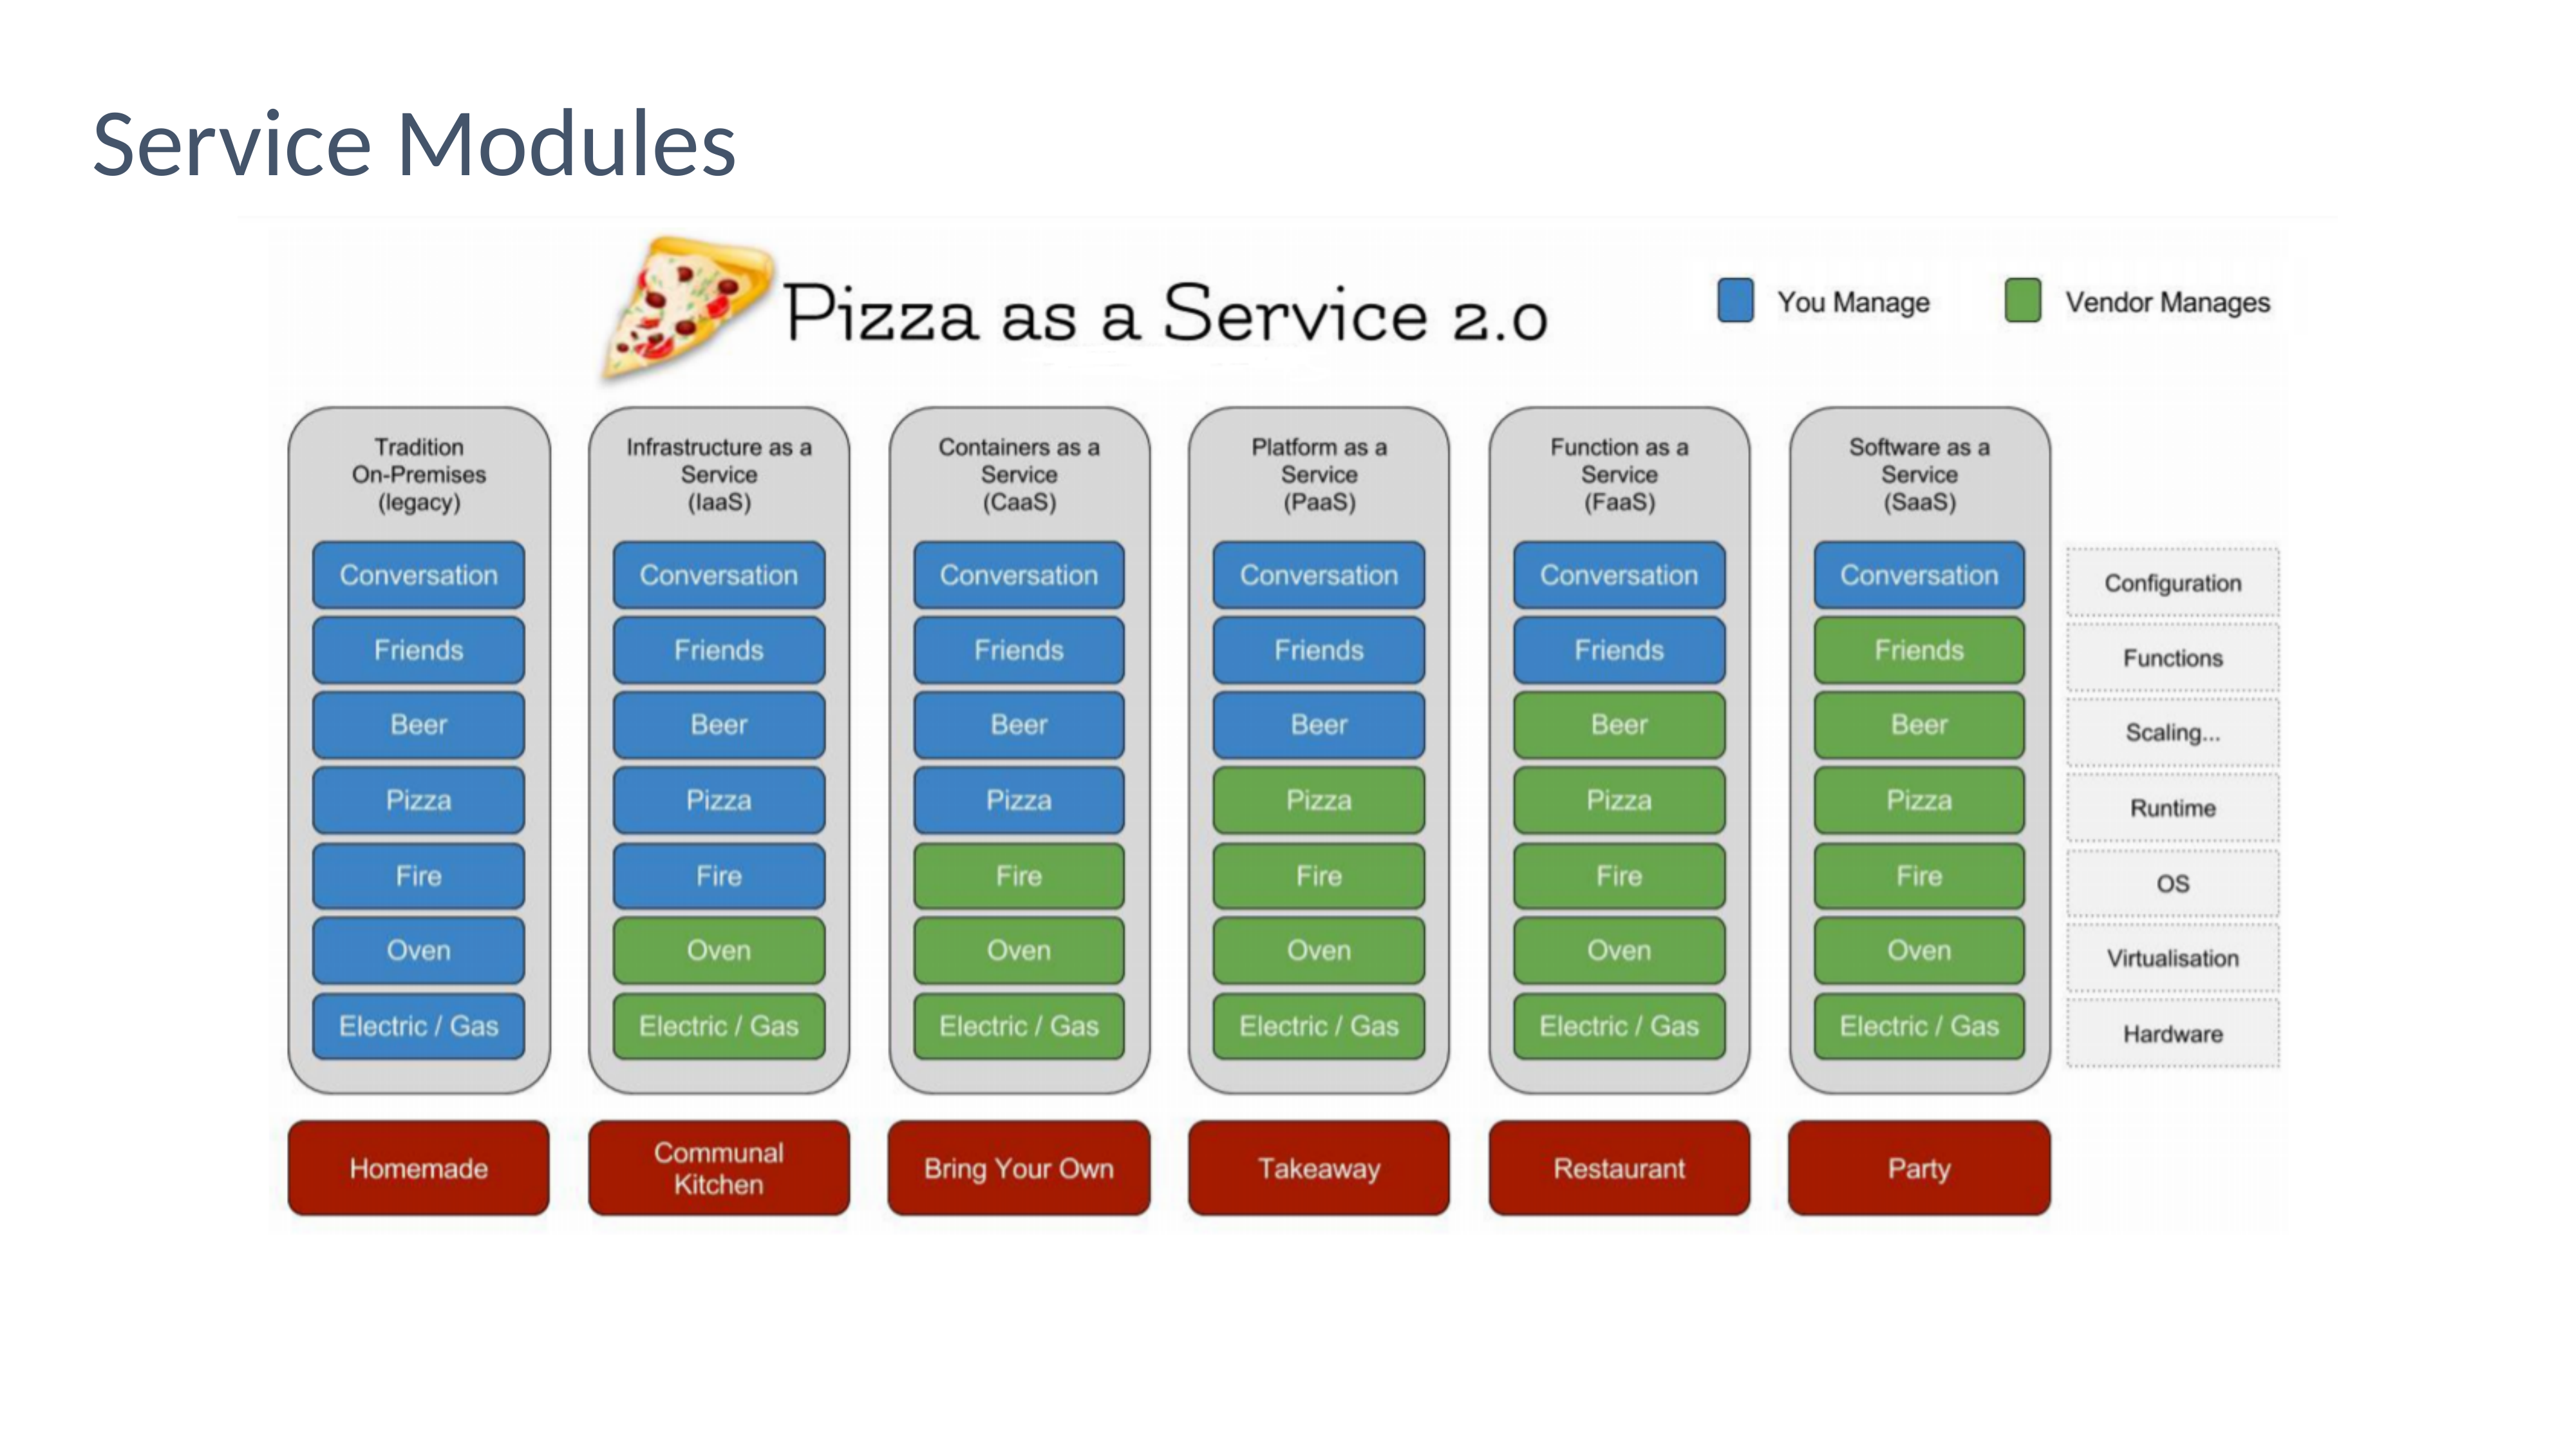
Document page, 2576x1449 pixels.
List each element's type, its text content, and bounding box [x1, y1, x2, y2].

text_box Service Modules [91, 79, 2478, 195]
picture [238, 216, 2338, 1270]
